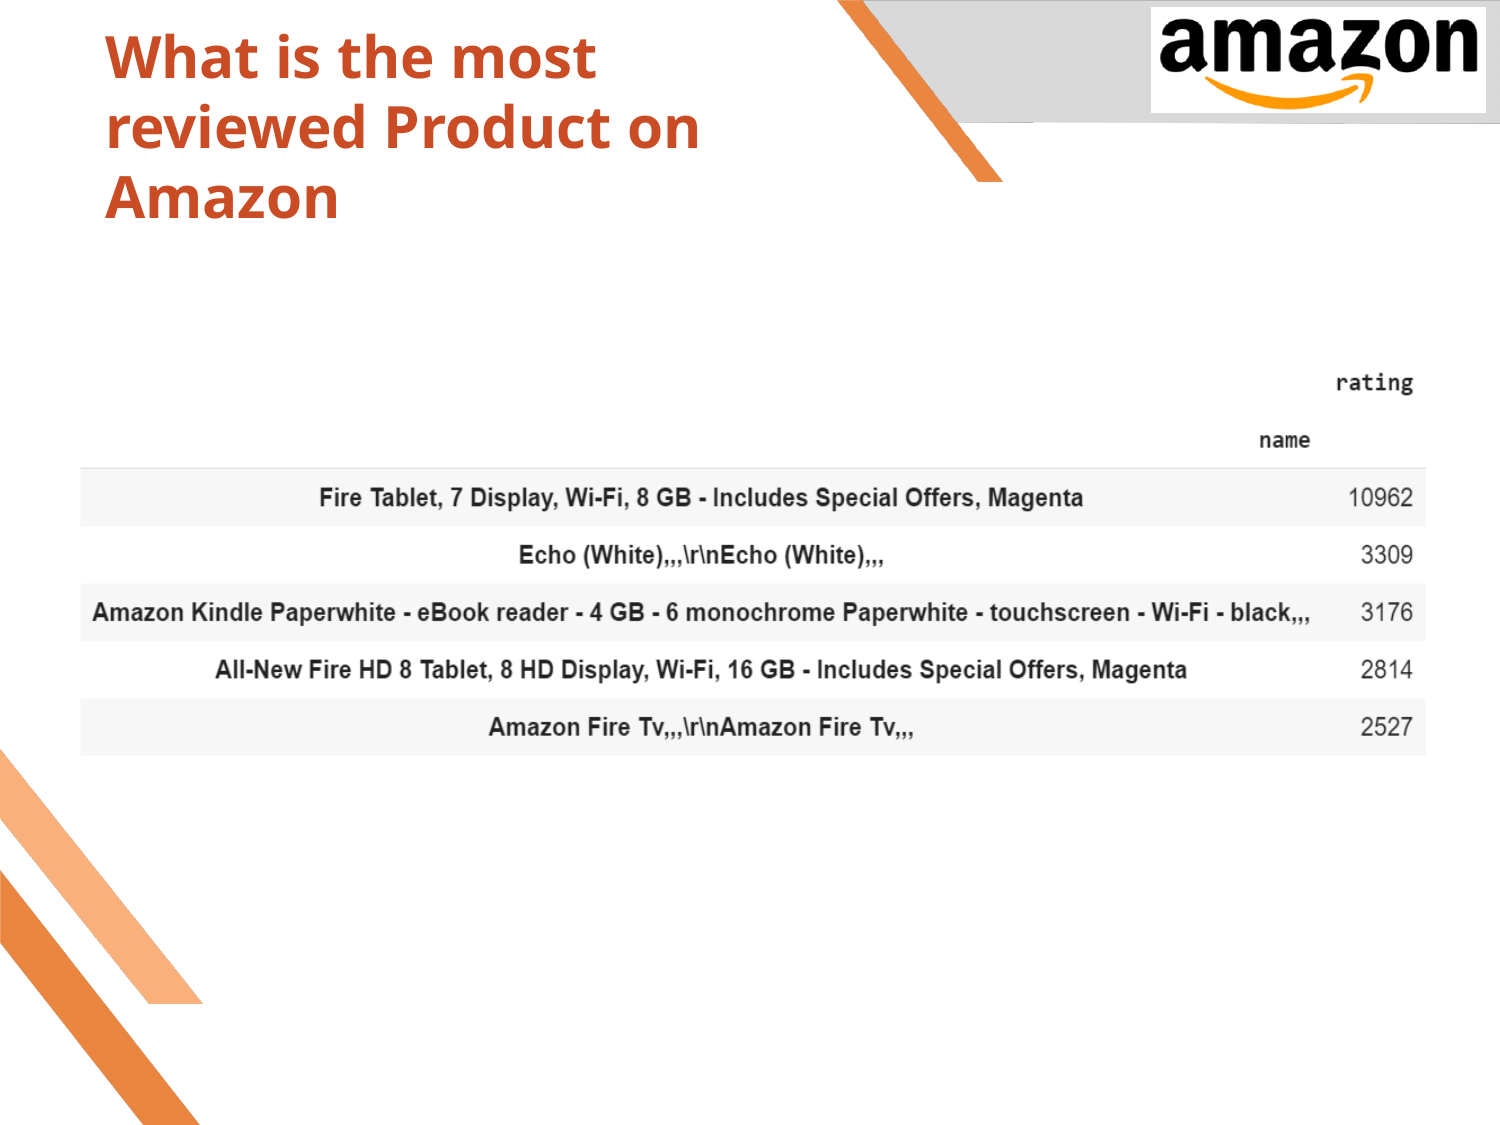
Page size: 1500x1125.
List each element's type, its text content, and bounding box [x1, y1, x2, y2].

picture [837, 0, 1500, 182]
picture [0, 363, 1436, 1125]
title What is the most reviewed Product on Amazon [75, 59, 875, 191]
